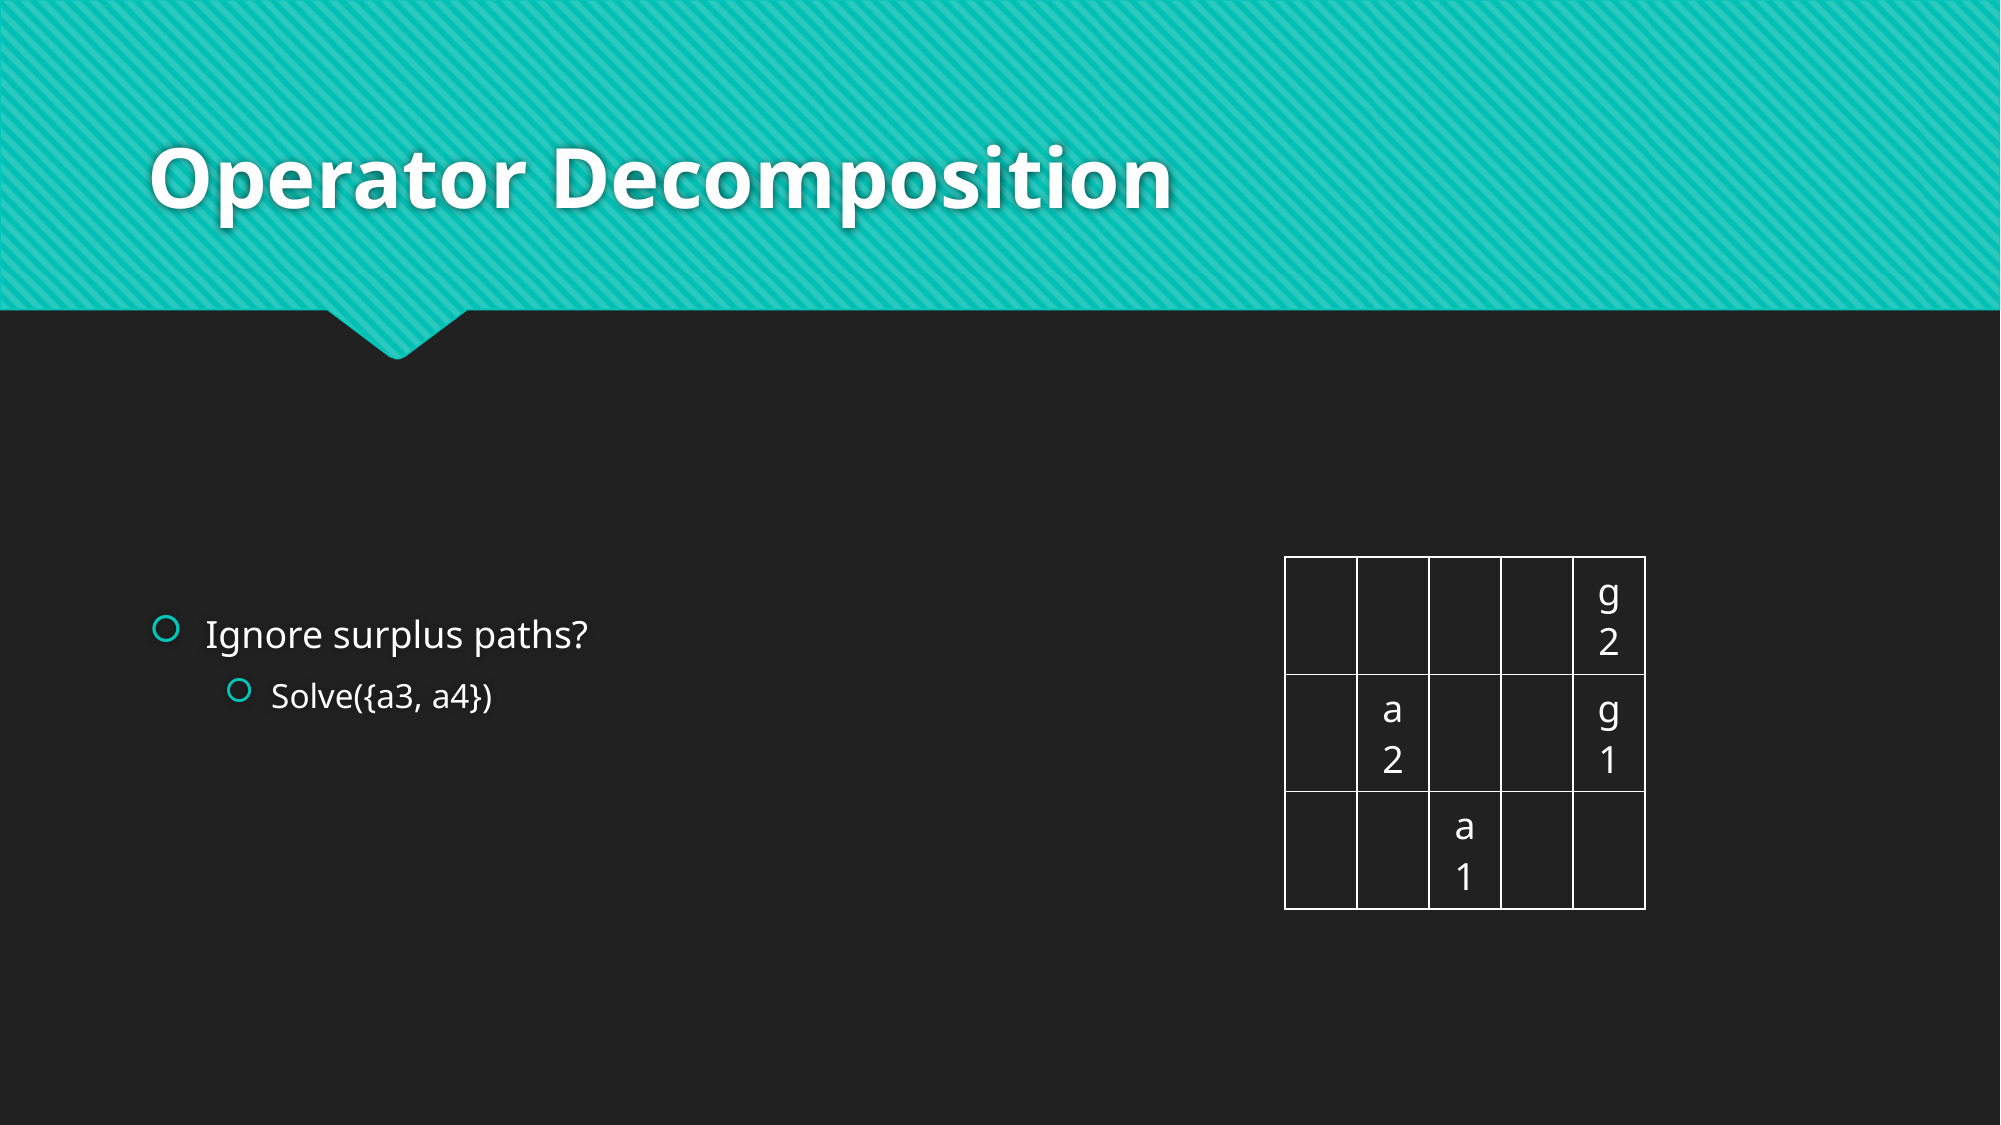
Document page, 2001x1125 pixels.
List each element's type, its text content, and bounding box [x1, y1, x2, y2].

table_header [1430, 558, 1500, 674]
table_cell [1430, 675, 1500, 791]
title Operator Decomposition [132, 73, 1868, 233]
table_cell [1574, 792, 1644, 908]
table_cell a2 [1358, 675, 1428, 791]
table_cell g1 [1574, 675, 1644, 791]
table_cell [1358, 792, 1428, 908]
table_cell [1286, 792, 1356, 908]
list Ignore surplus paths? Solve({a3, a4}) [134, 364, 1866, 962]
table_cell [1502, 675, 1572, 791]
table_header [1502, 558, 1572, 674]
table_header [1286, 558, 1356, 674]
table_cell a1 [1430, 792, 1500, 908]
table_header g2 [1574, 558, 1644, 674]
table_cell [1286, 675, 1356, 791]
table_header [1358, 558, 1428, 674]
table_cell [1502, 792, 1572, 908]
